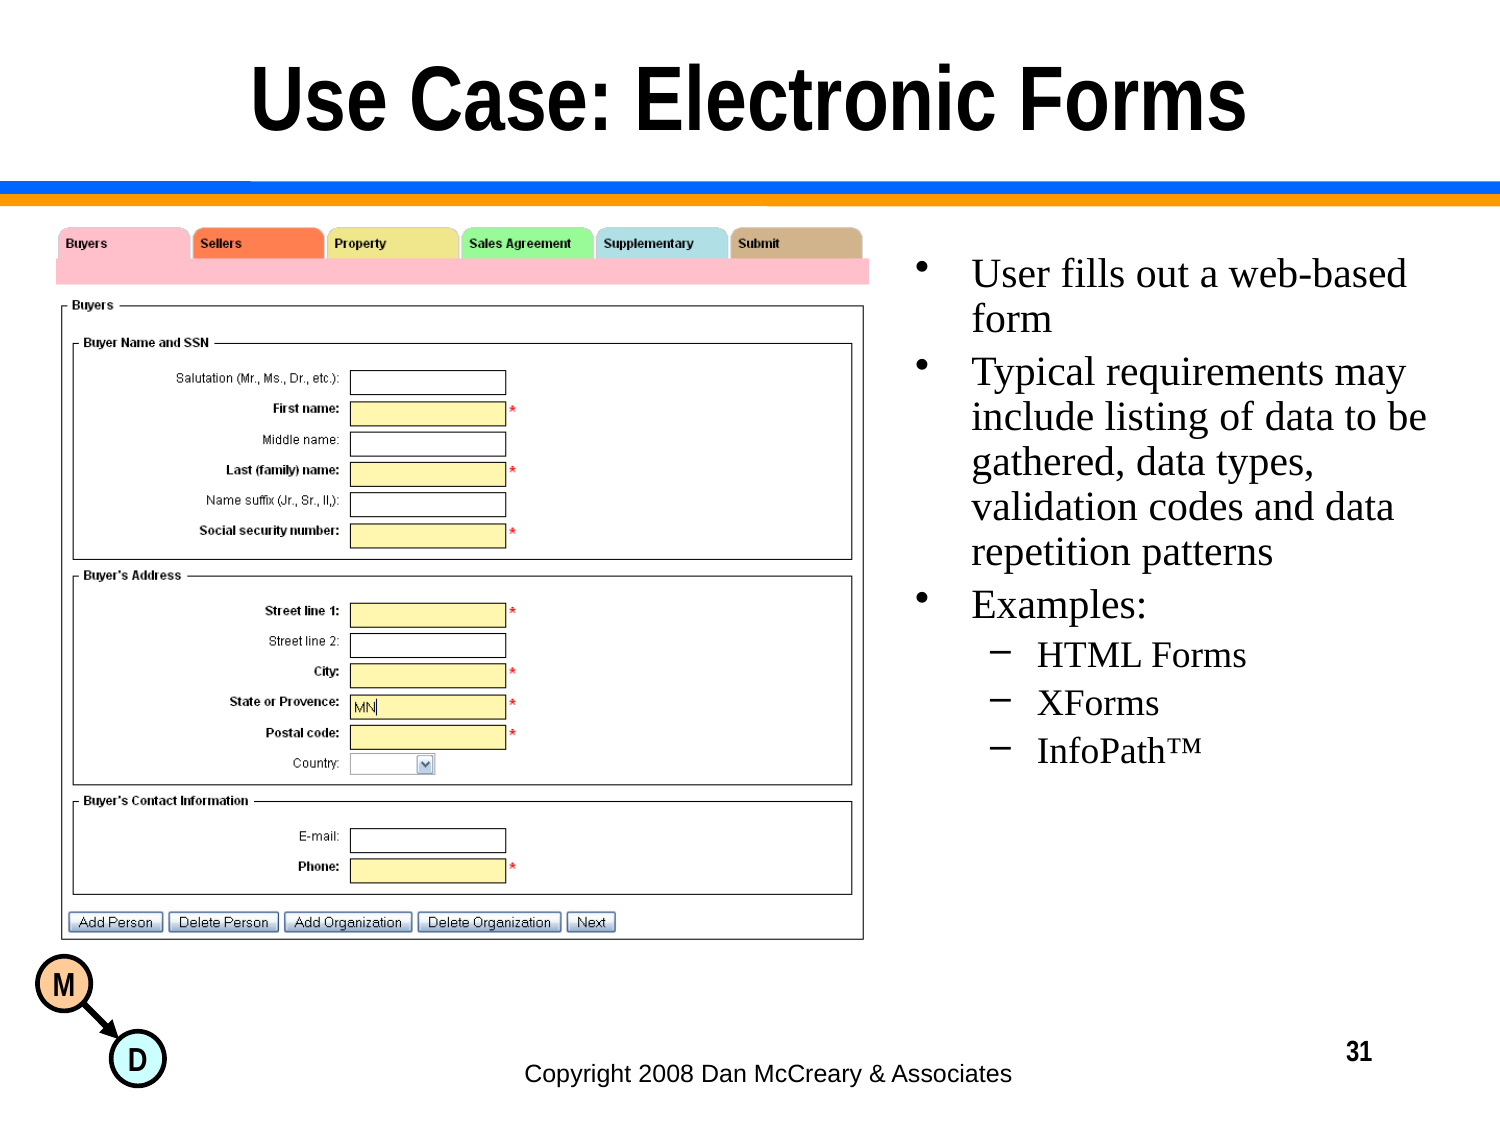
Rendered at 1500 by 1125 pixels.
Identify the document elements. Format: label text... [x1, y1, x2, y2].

slide_number [112, 1025, 425, 1100]
list User fills out a web-based form Typical requirements may include listing of data to be gathered, data types, validation codes and data repetition patterns Examples: HTML Forms XForms InfoPath™ [900, 243, 1463, 987]
slide_number 31 [1074, 1025, 1388, 1100]
title Use Case: Electronic Forms [112, 41, 1388, 148]
picture [56, 224, 869, 946]
footer Copyright 2008 Dan McCreary & Associates [425, 1050, 1074, 1100]
